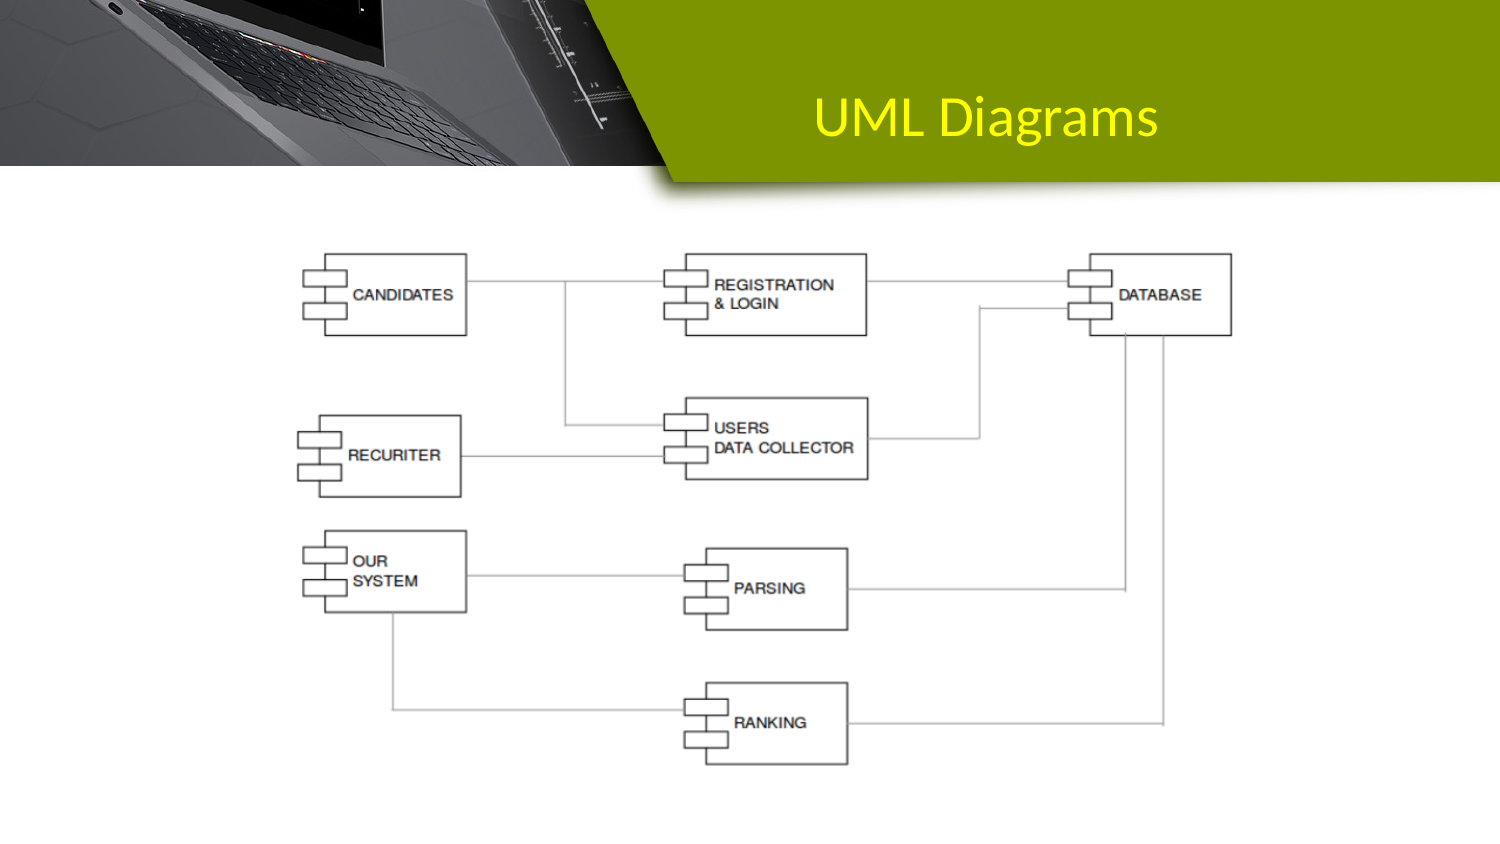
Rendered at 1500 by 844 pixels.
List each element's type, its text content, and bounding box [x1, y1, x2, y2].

text_box UML Diagrams [798, 71, 1500, 156]
picture [0, 0, 1500, 844]
